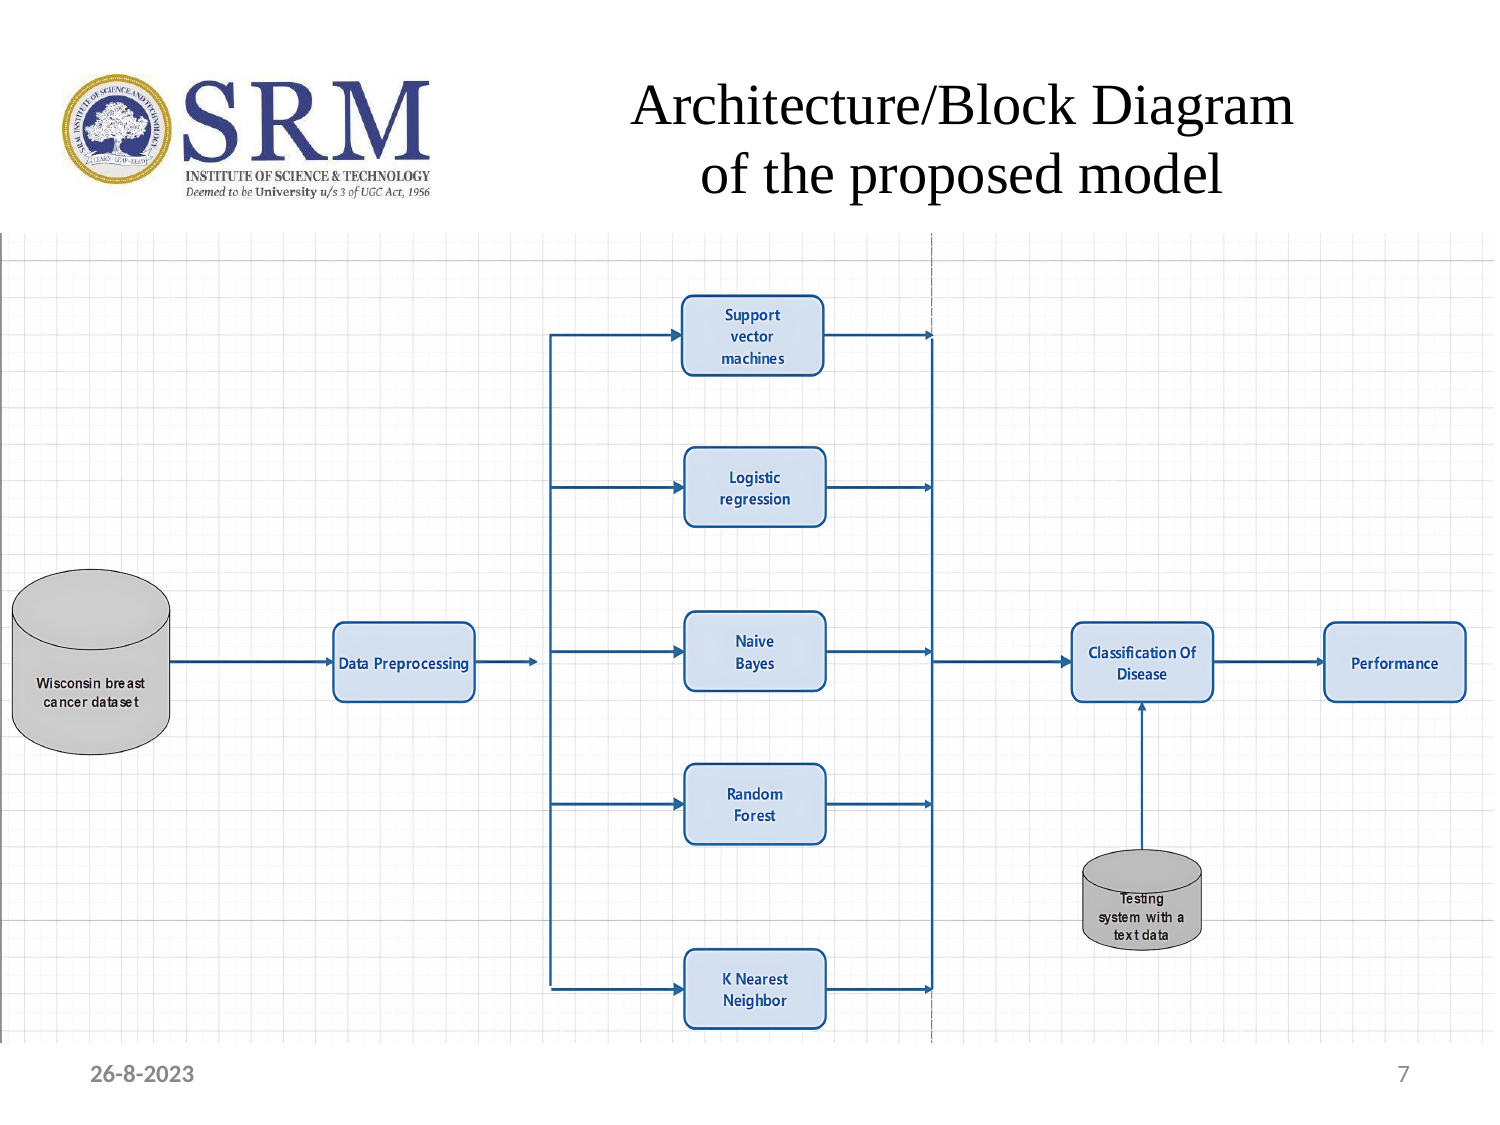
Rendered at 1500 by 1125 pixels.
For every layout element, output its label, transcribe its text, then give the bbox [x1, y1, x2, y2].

slide_number 7 [1074, 1051, 1425, 1103]
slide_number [75, 1051, 425, 1103]
picture [62, 74, 430, 200]
list Architecture/Block Diagram of the proposed model [512, 58, 1319, 231]
picture [0, 233, 1495, 1043]
